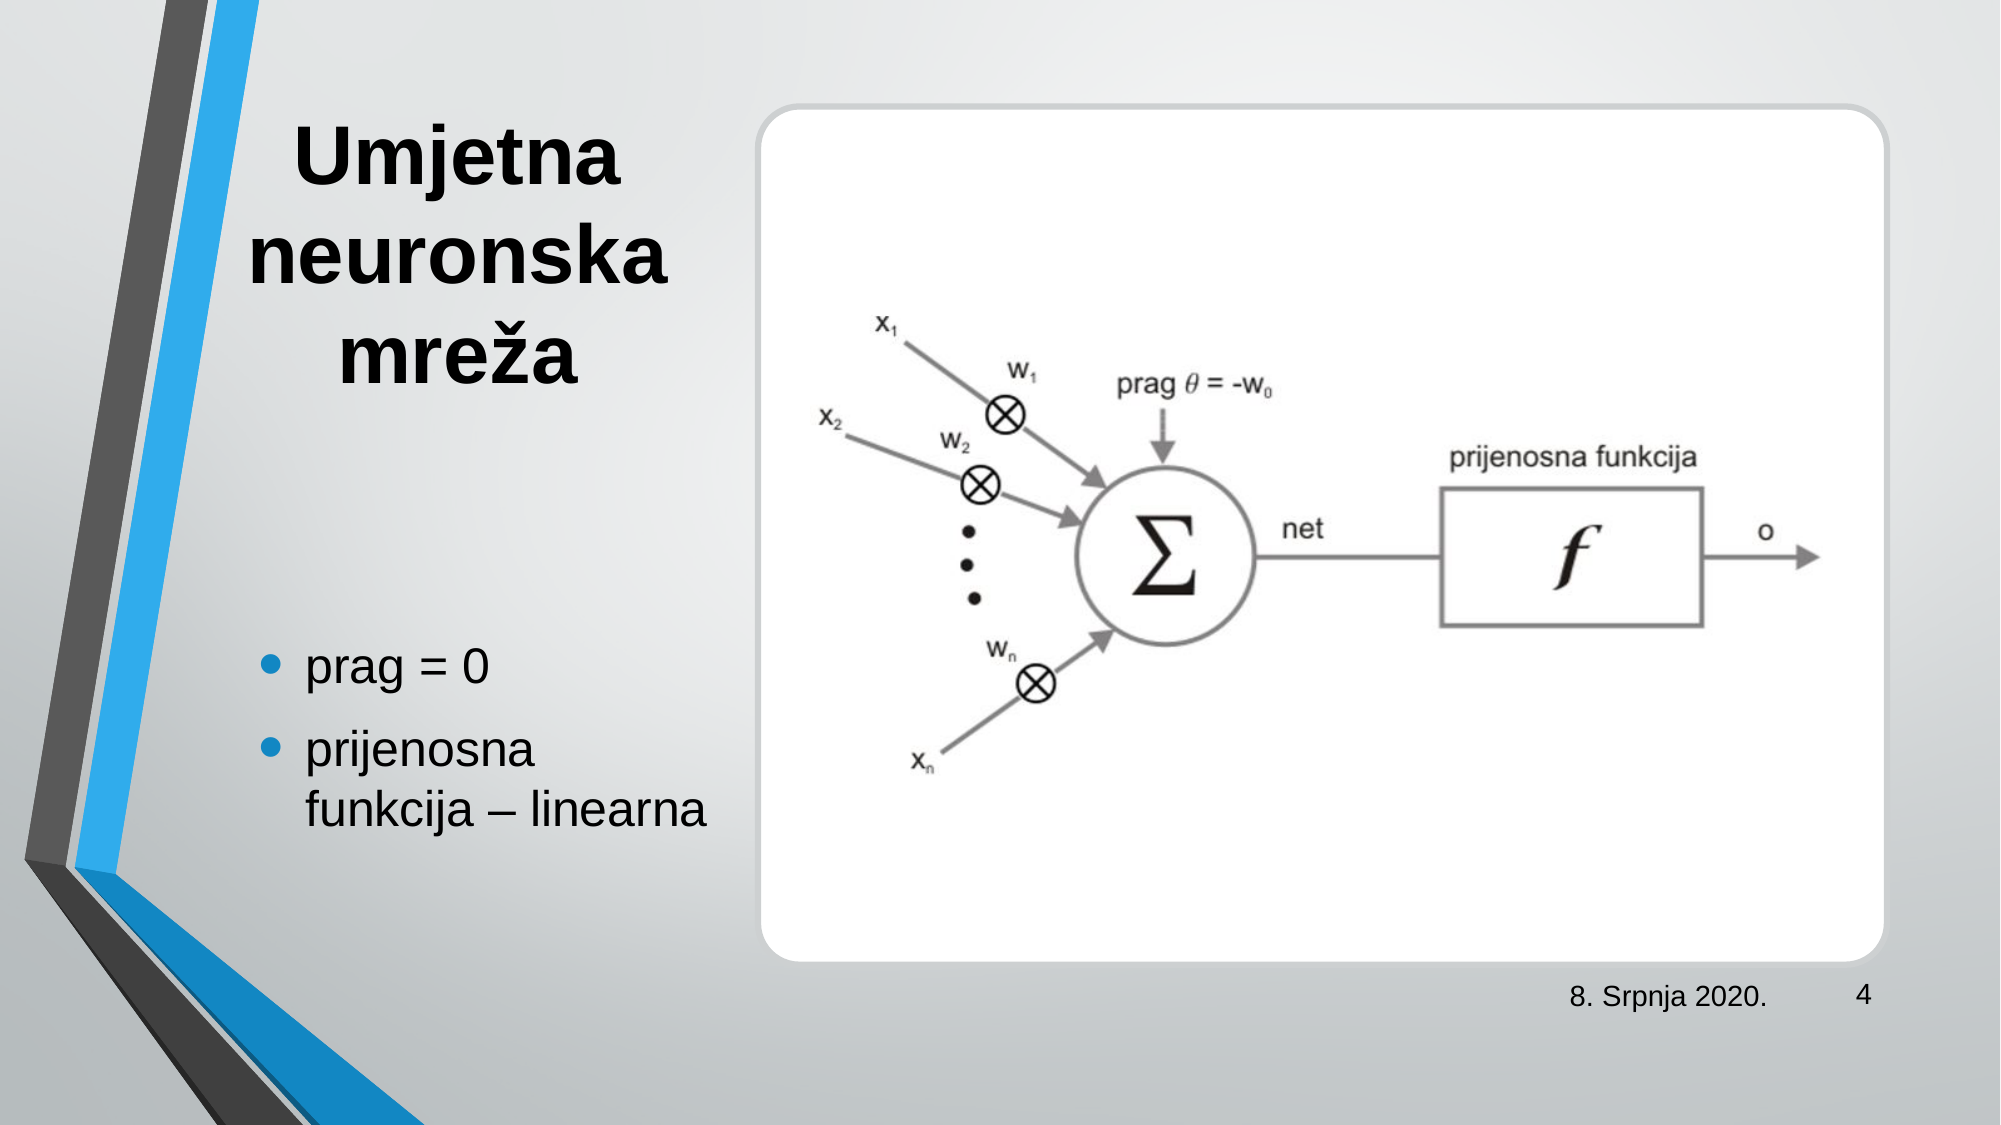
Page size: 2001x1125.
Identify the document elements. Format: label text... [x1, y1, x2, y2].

slide_number 8. Srpnja 2020. [1553, 965, 1785, 1025]
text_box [24, 0, 425, 1125]
text_box [756, 105, 1889, 967]
title Umjetna neuronska mreža [425, 107, 715, 395]
slide_number 4 [1796, 962, 1887, 1023]
picture [810, 285, 1834, 793]
